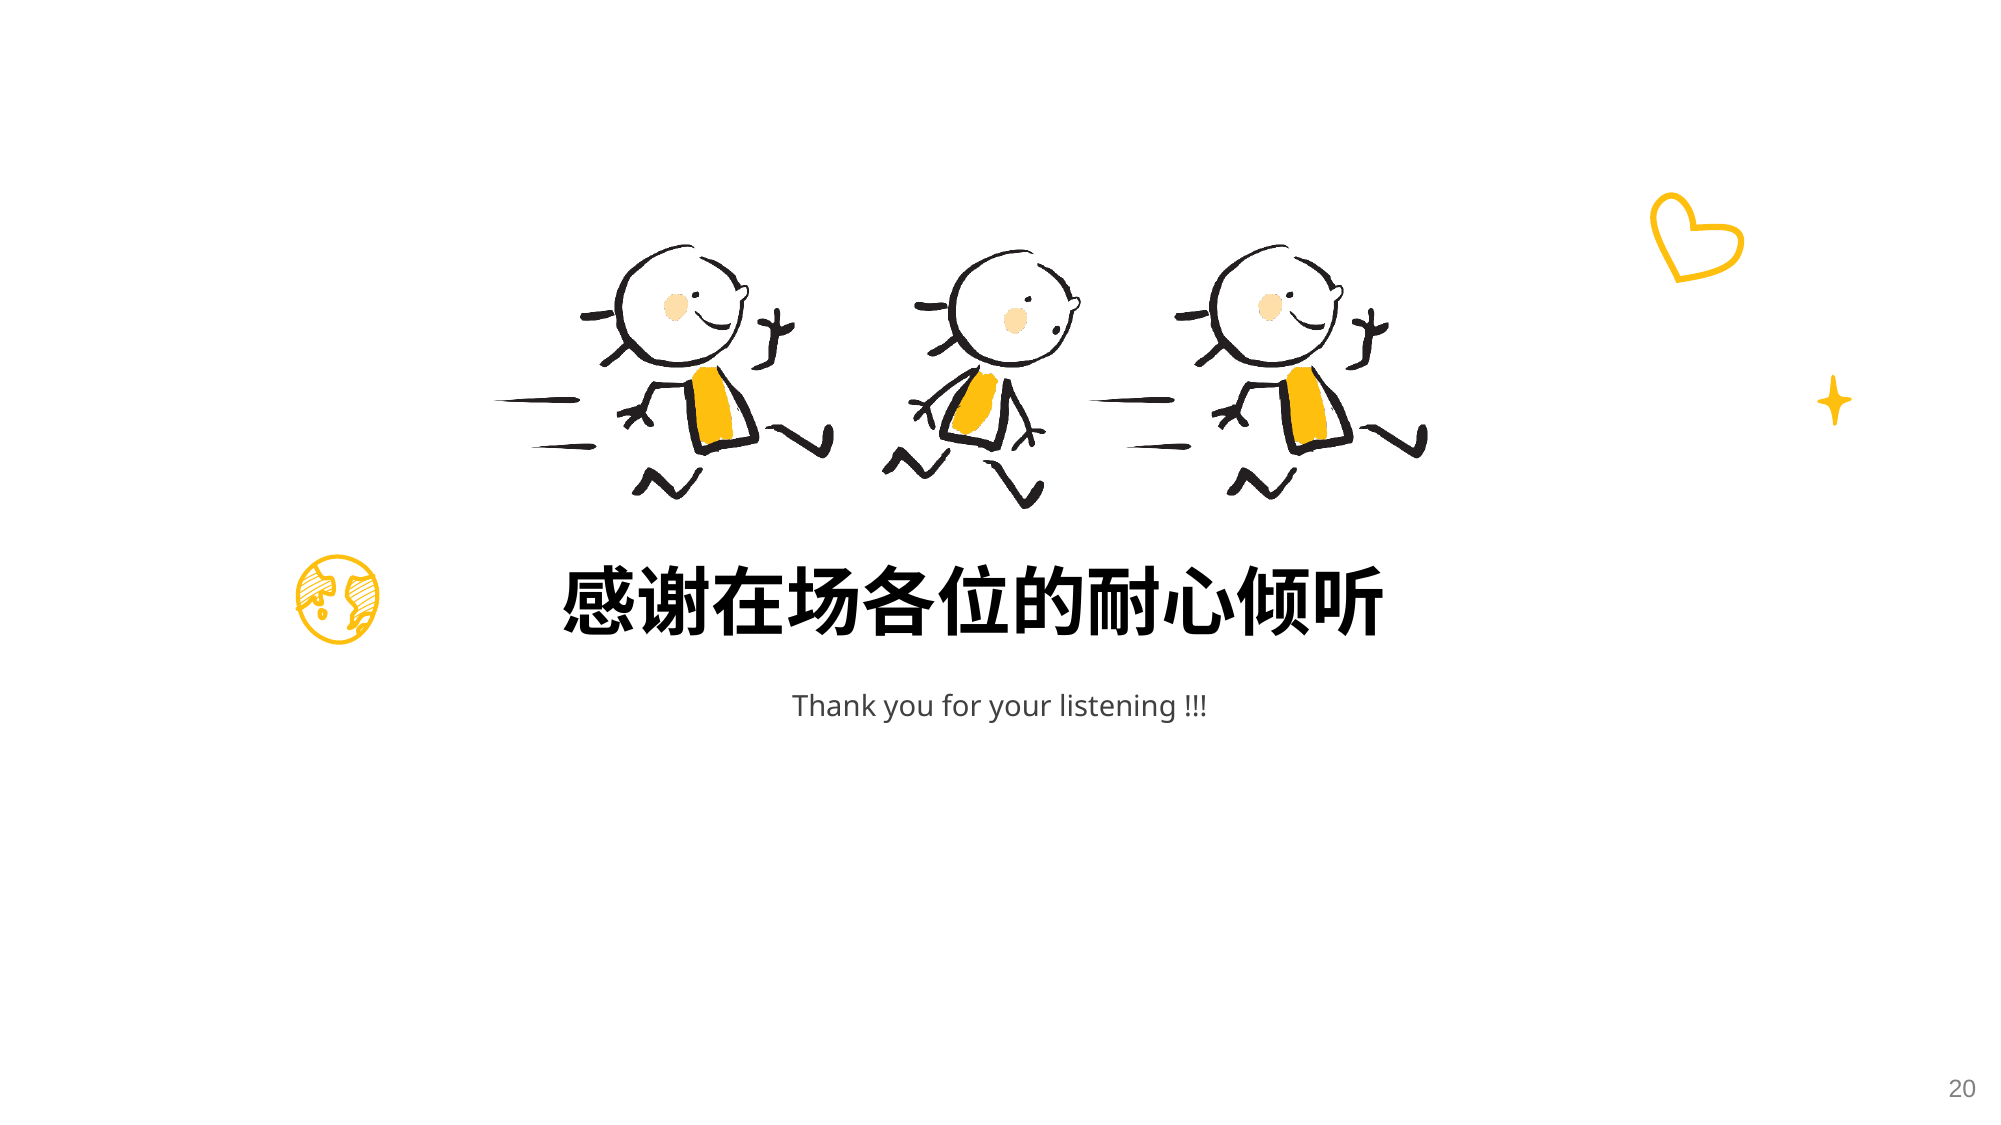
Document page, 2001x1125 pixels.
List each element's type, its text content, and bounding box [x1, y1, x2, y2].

text_box [1653, 195, 1742, 280]
text_box Thank you for your listening !!! [563, 673, 1437, 730]
text_box 20 [1503, 1058, 1992, 1110]
picture [472, 225, 859, 528]
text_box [295, 556, 380, 642]
picture [871, 225, 1453, 528]
text_box 感谢在场各位的耐心倾听 [546, 547, 1453, 652]
text_box [1817, 375, 1852, 426]
